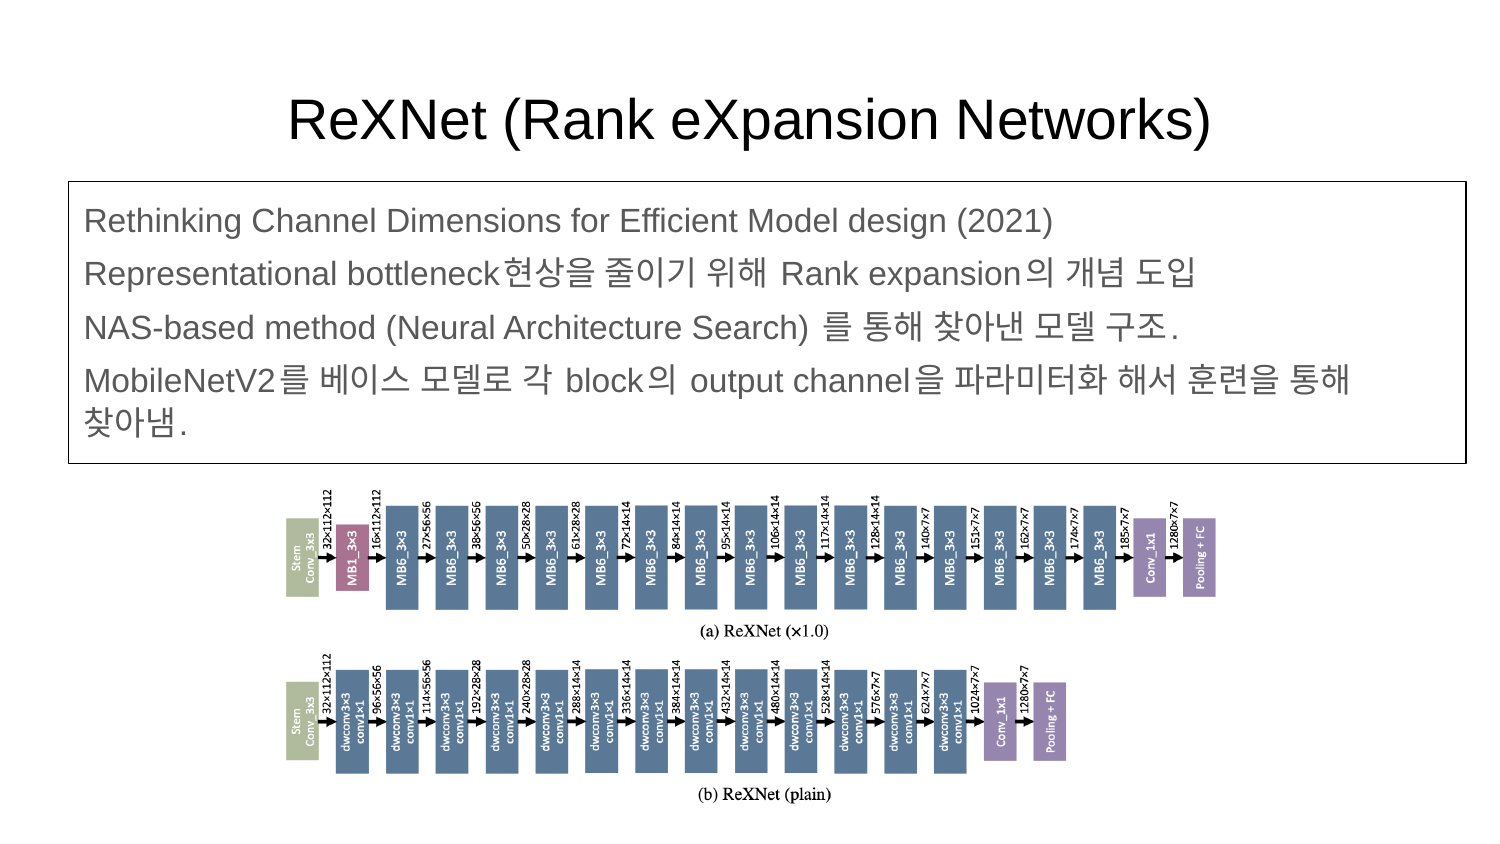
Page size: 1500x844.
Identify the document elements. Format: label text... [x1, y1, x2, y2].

picture [267, 473, 1233, 815]
title ReXNet (Rank eXpansion Networks) [51, 72, 1449, 167]
list Rethinking Channel Dimensions for Efficient Model design (2021) Representational bottleneck현상을 줄이기 위해 Rank expansion의 개념 도입 NAS-based method (Neural Architecture Search) 를 통해 찾아낸 모델 구조. MobileNetV2를 베이스 모델로 각 block의 output channel을 파라미터화 해서 훈련을 통해 찾아냄. [68, 181, 1467, 464]
